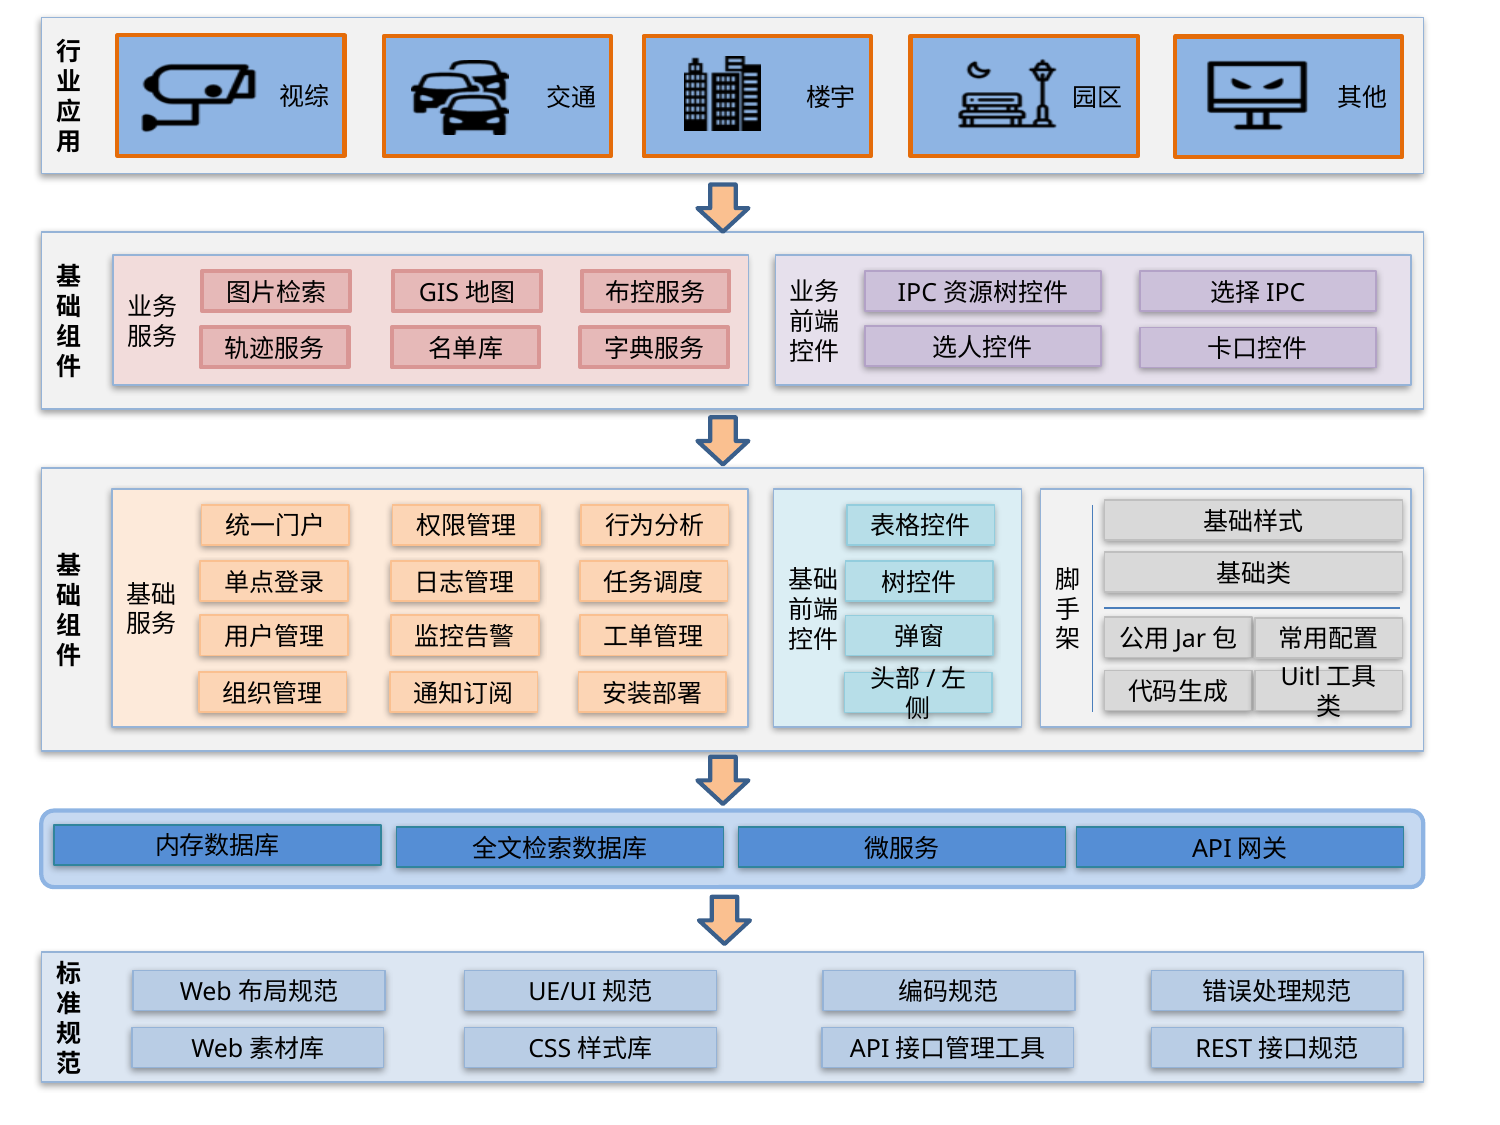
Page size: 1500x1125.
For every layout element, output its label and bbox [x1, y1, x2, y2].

text_box [41, 231, 1424, 410]
text_box [695, 417, 751, 466]
text_box [41, 810, 1424, 888]
text_box [41, 951, 1424, 1083]
text_box [696, 895, 752, 946]
text_box [41, 467, 1424, 752]
text_box [695, 182, 751, 230]
text_box [41, 17, 1424, 174]
text_box [695, 758, 751, 806]
